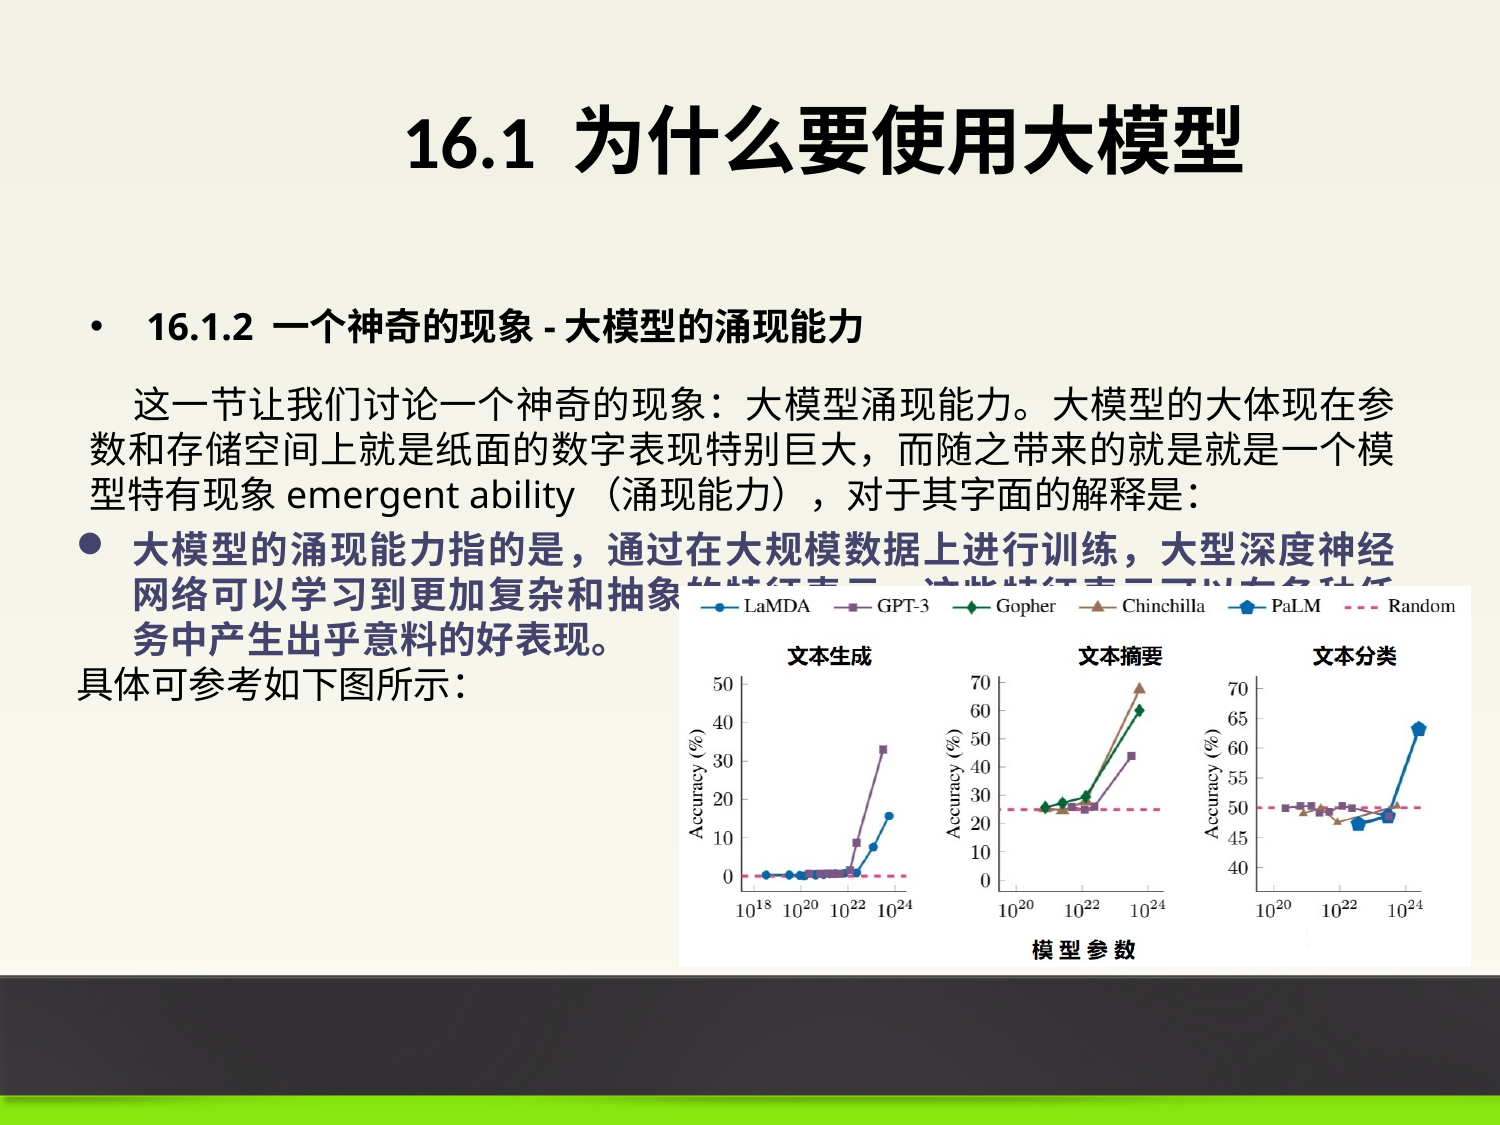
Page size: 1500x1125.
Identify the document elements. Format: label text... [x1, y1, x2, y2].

text_box 这一节让我们讨论一个神奇的现象：大模型涌现能力。大模型的大体现在参数和存储空间上就是纸面的数字表现特别巨大，而随之带来的就是就是一个模型特有现象emergent ability（涌现能力），对于其字面的解释是： [75, 373, 1412, 518]
list 16.1.2 一个神奇的现象-大模型的涌现能力 [75, 262, 1425, 374]
text_box 大模型的涌现能力指的是，通过在大规模数据上进行训练，大型深度神经网络可以学习到更加复杂和抽象的特征表示，这些特征表示可以在各种任务中产生出乎意料的好表现。 具体可参考如下图所示： [61, 518, 1412, 714]
picture [0, 0, 1500, 1125]
title 16.1 为什么要使用大模型 [75, 45, 1425, 233]
